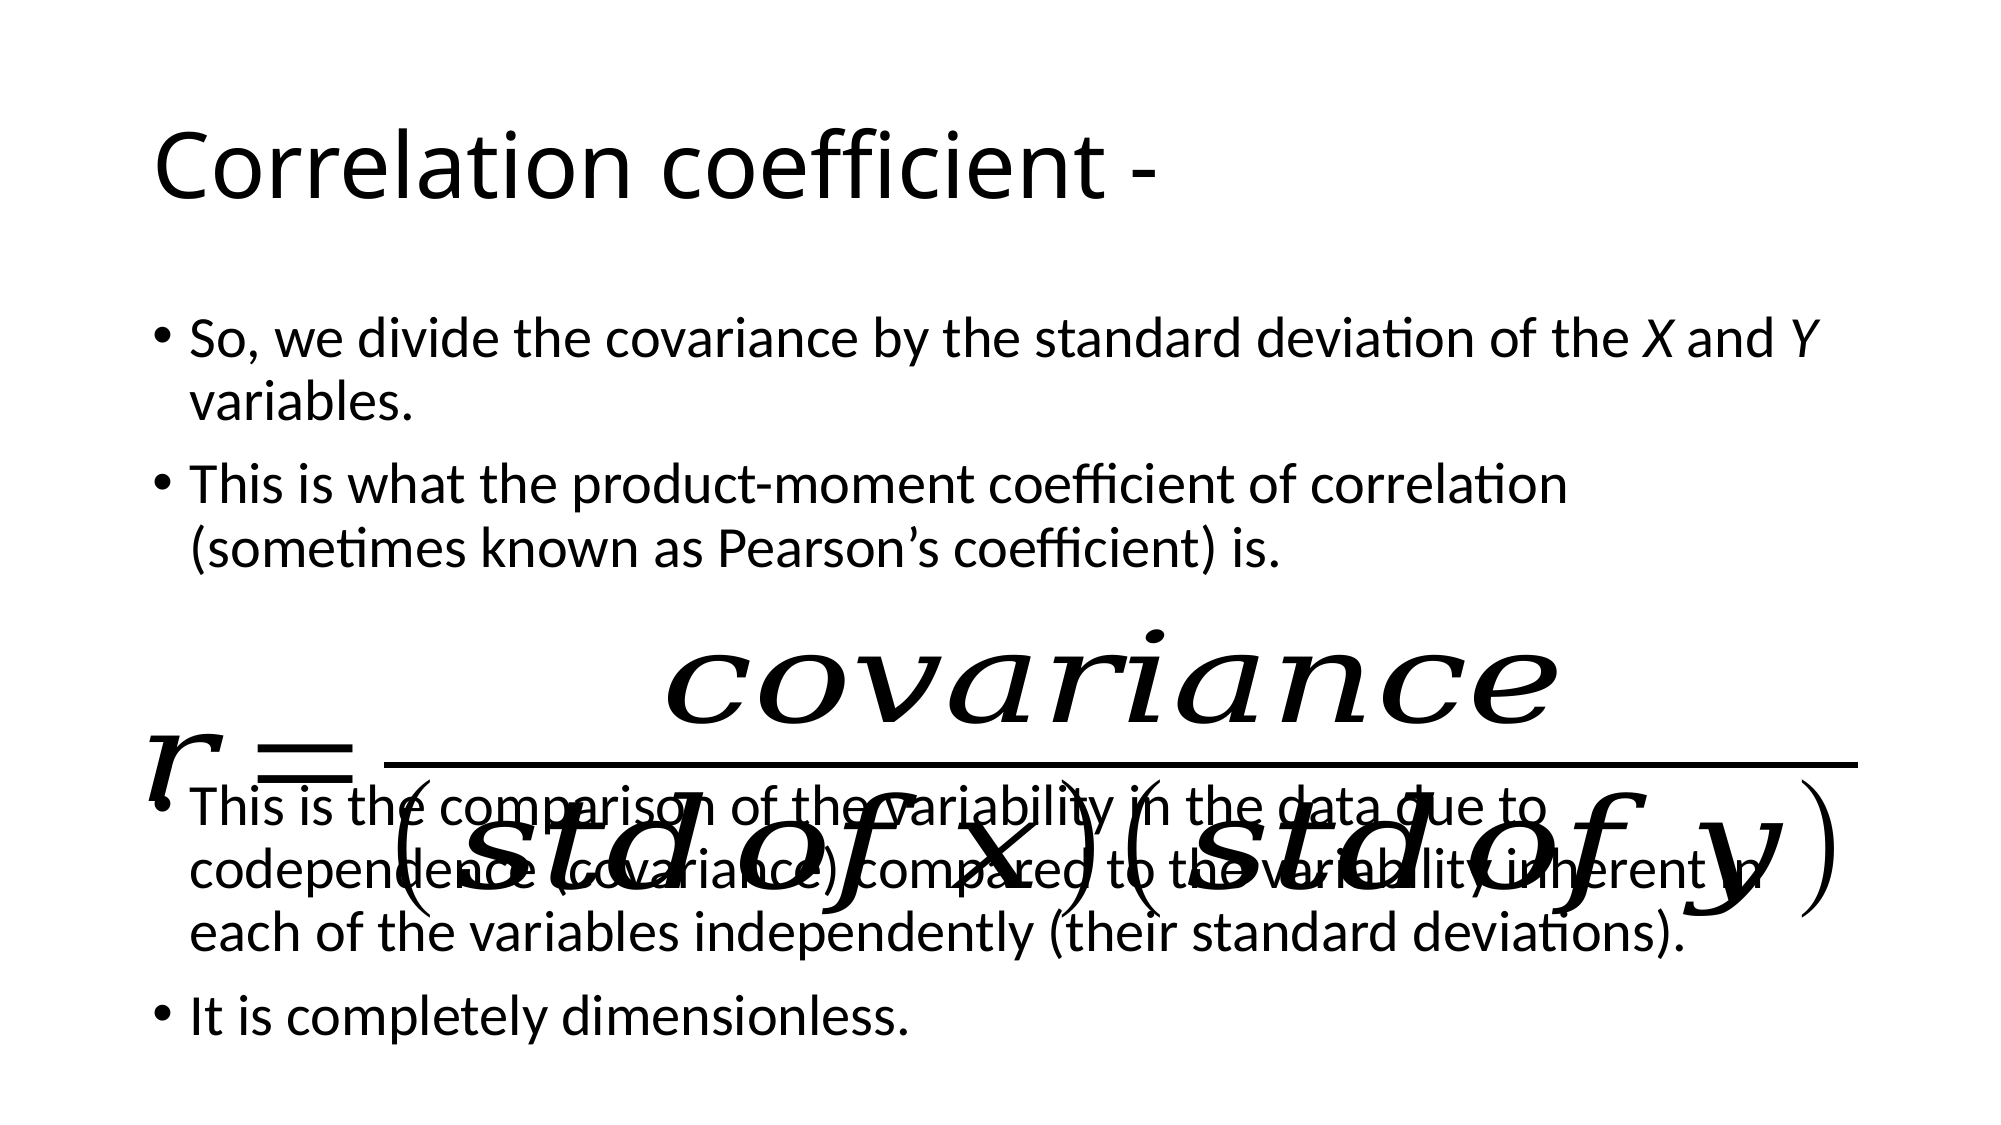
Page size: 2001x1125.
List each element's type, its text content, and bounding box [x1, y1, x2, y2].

list So, we divide the covariance by the standard deviation of the X and Y variables. This is what the product-moment coefficient of correlation (sometimes known as Pearson’s coefficient) is. [137, 299, 1863, 612]
text_box This is the comparison of the variability in the data due to codependence (covariance) compared to the variability inherent in each of the variables independently (their standard deviations). It is completely dimensionless. [137, 768, 1863, 1081]
